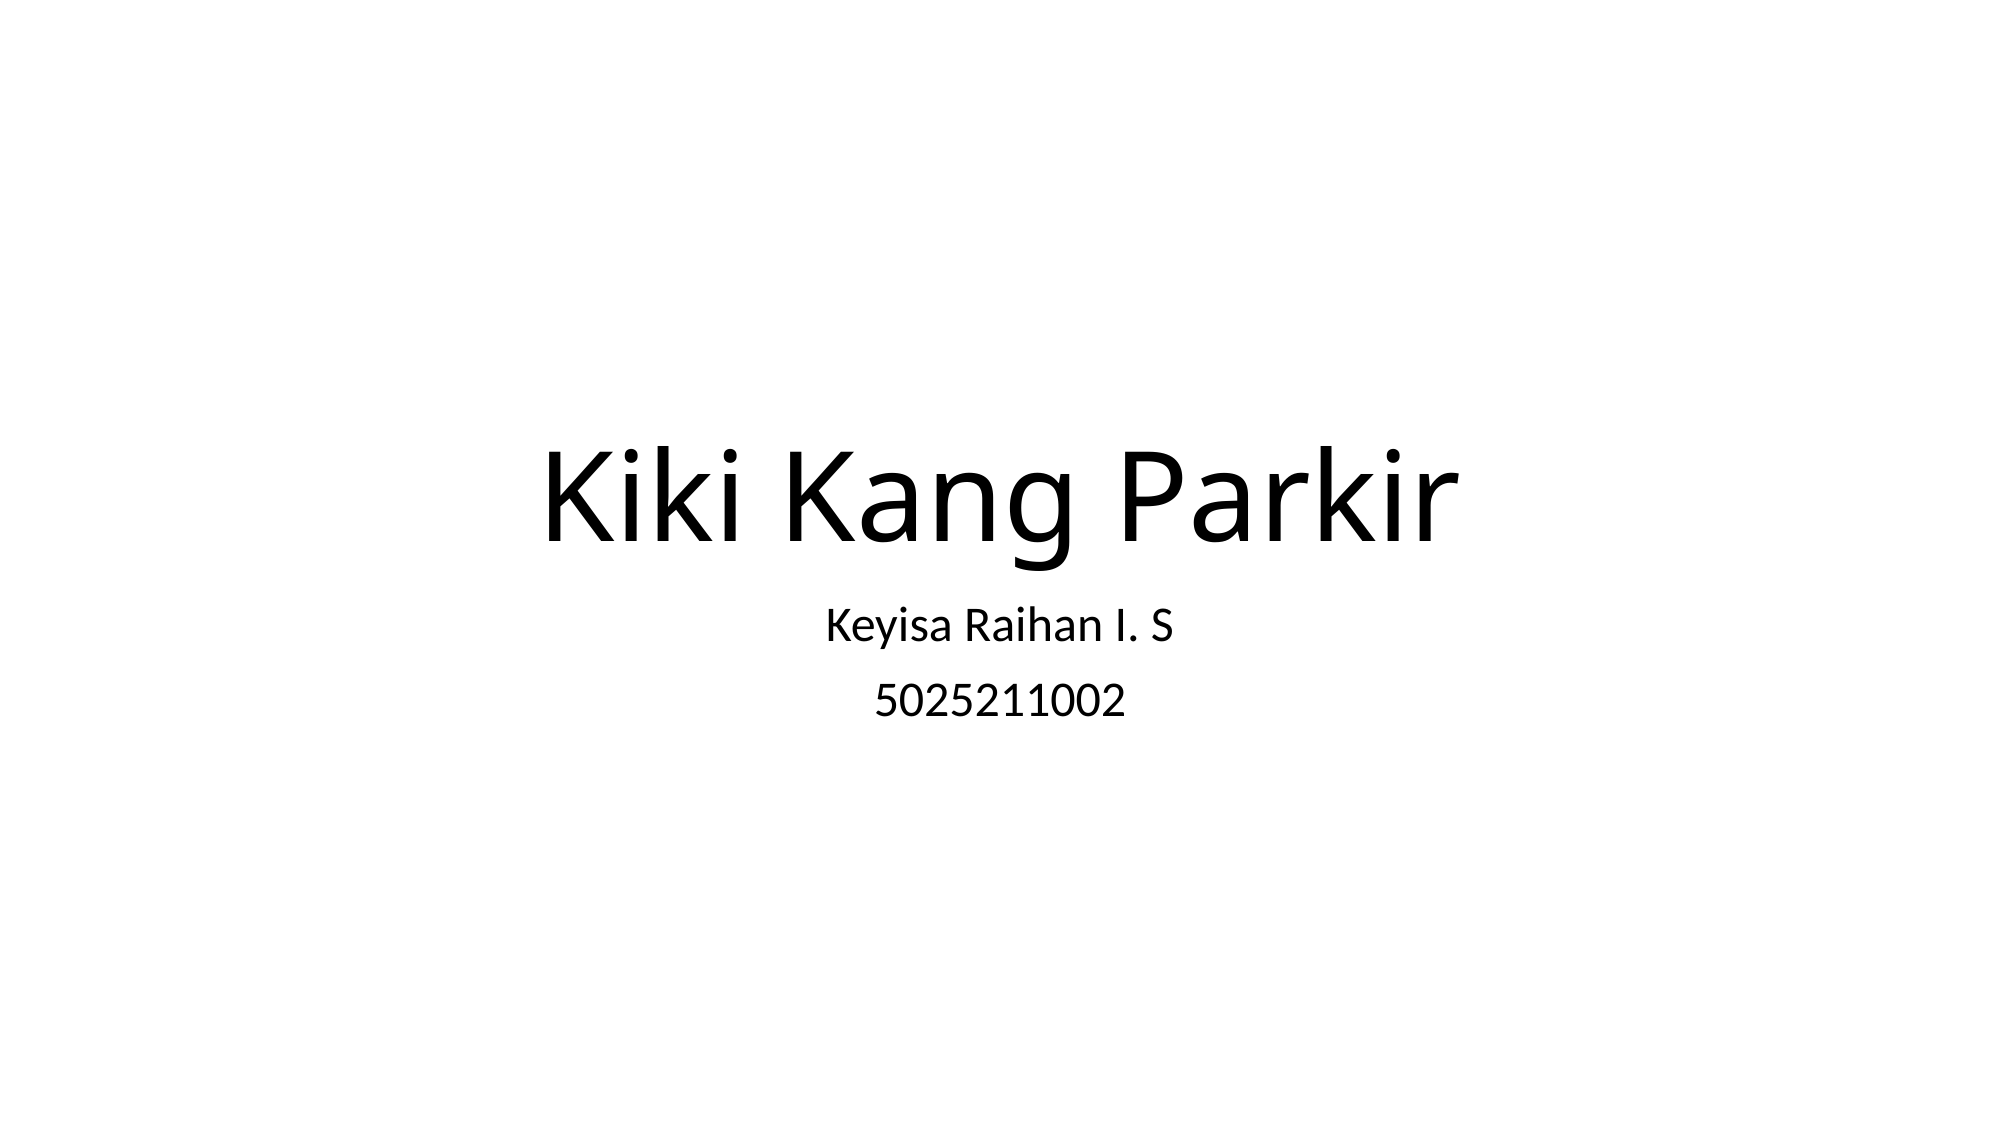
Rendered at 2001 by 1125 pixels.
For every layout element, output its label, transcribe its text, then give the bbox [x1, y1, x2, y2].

title Kiki Kang Parkir [249, 184, 1750, 576]
subtitle Keyisa Raihan I. S 5025211002 [249, 590, 1750, 863]
